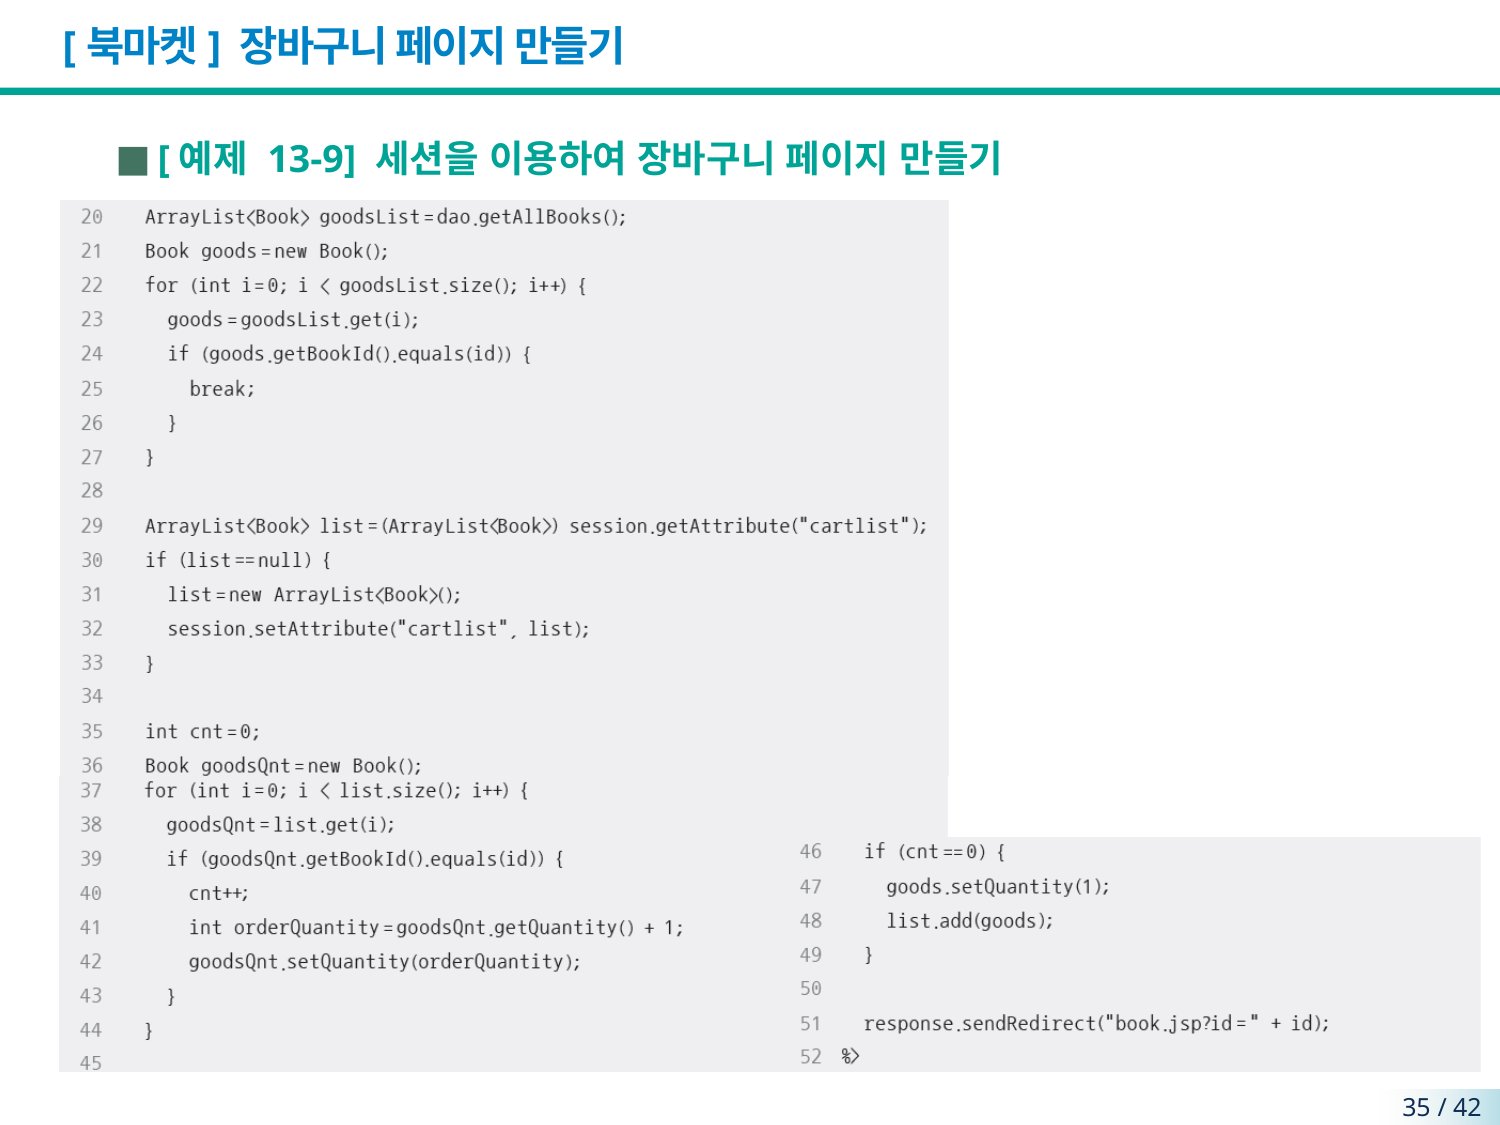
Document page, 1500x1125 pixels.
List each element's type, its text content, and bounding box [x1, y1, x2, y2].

title [북마켓] 장바구니 페이지 만들기 [47, 5, 1325, 84]
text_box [58, 200, 1481, 1073]
list [예제 13-9] 세션을 이용하여 장바구니 페이지 만들기 [100, 127, 1459, 199]
